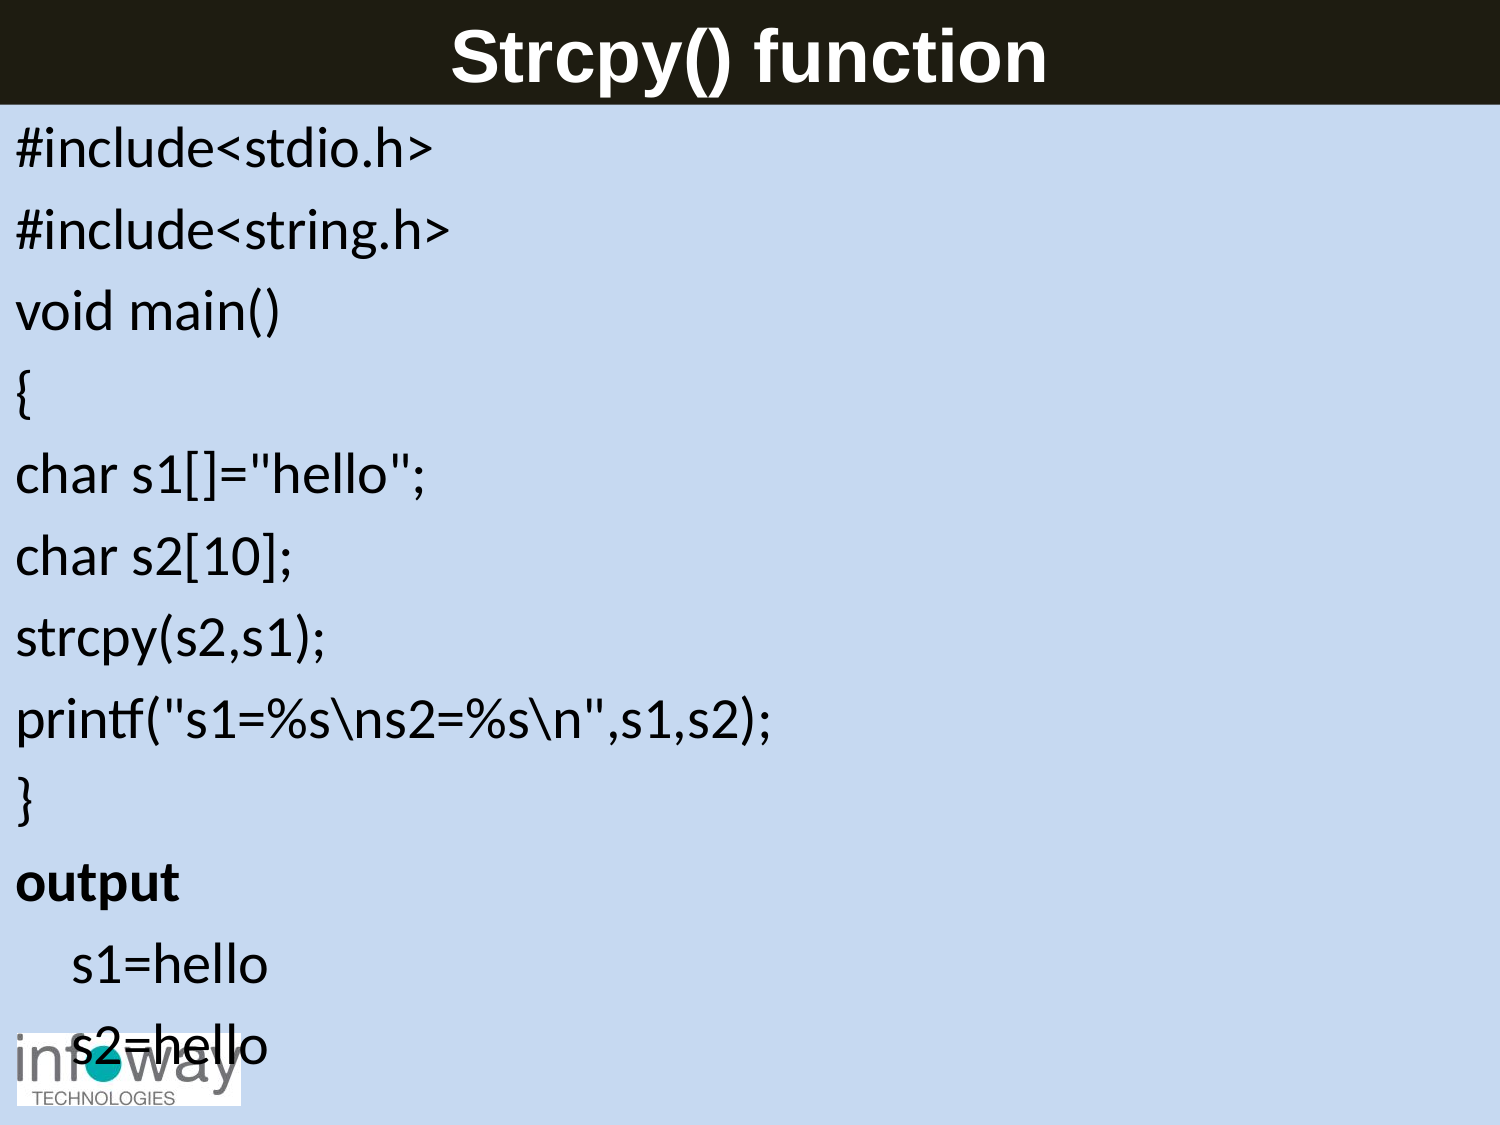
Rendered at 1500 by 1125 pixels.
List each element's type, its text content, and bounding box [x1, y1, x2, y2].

text_box Strcpy() function [0, 0, 1500, 105]
list #include<stdio.h> #include<string.h> void main() { char s1[]="hello"; char s2[10]; strcpy(s2,s1); printf("s1=%s\ns2=%s\n",s1,s2); } output s1=hello s2=hello [0, 105, 1500, 1125]
